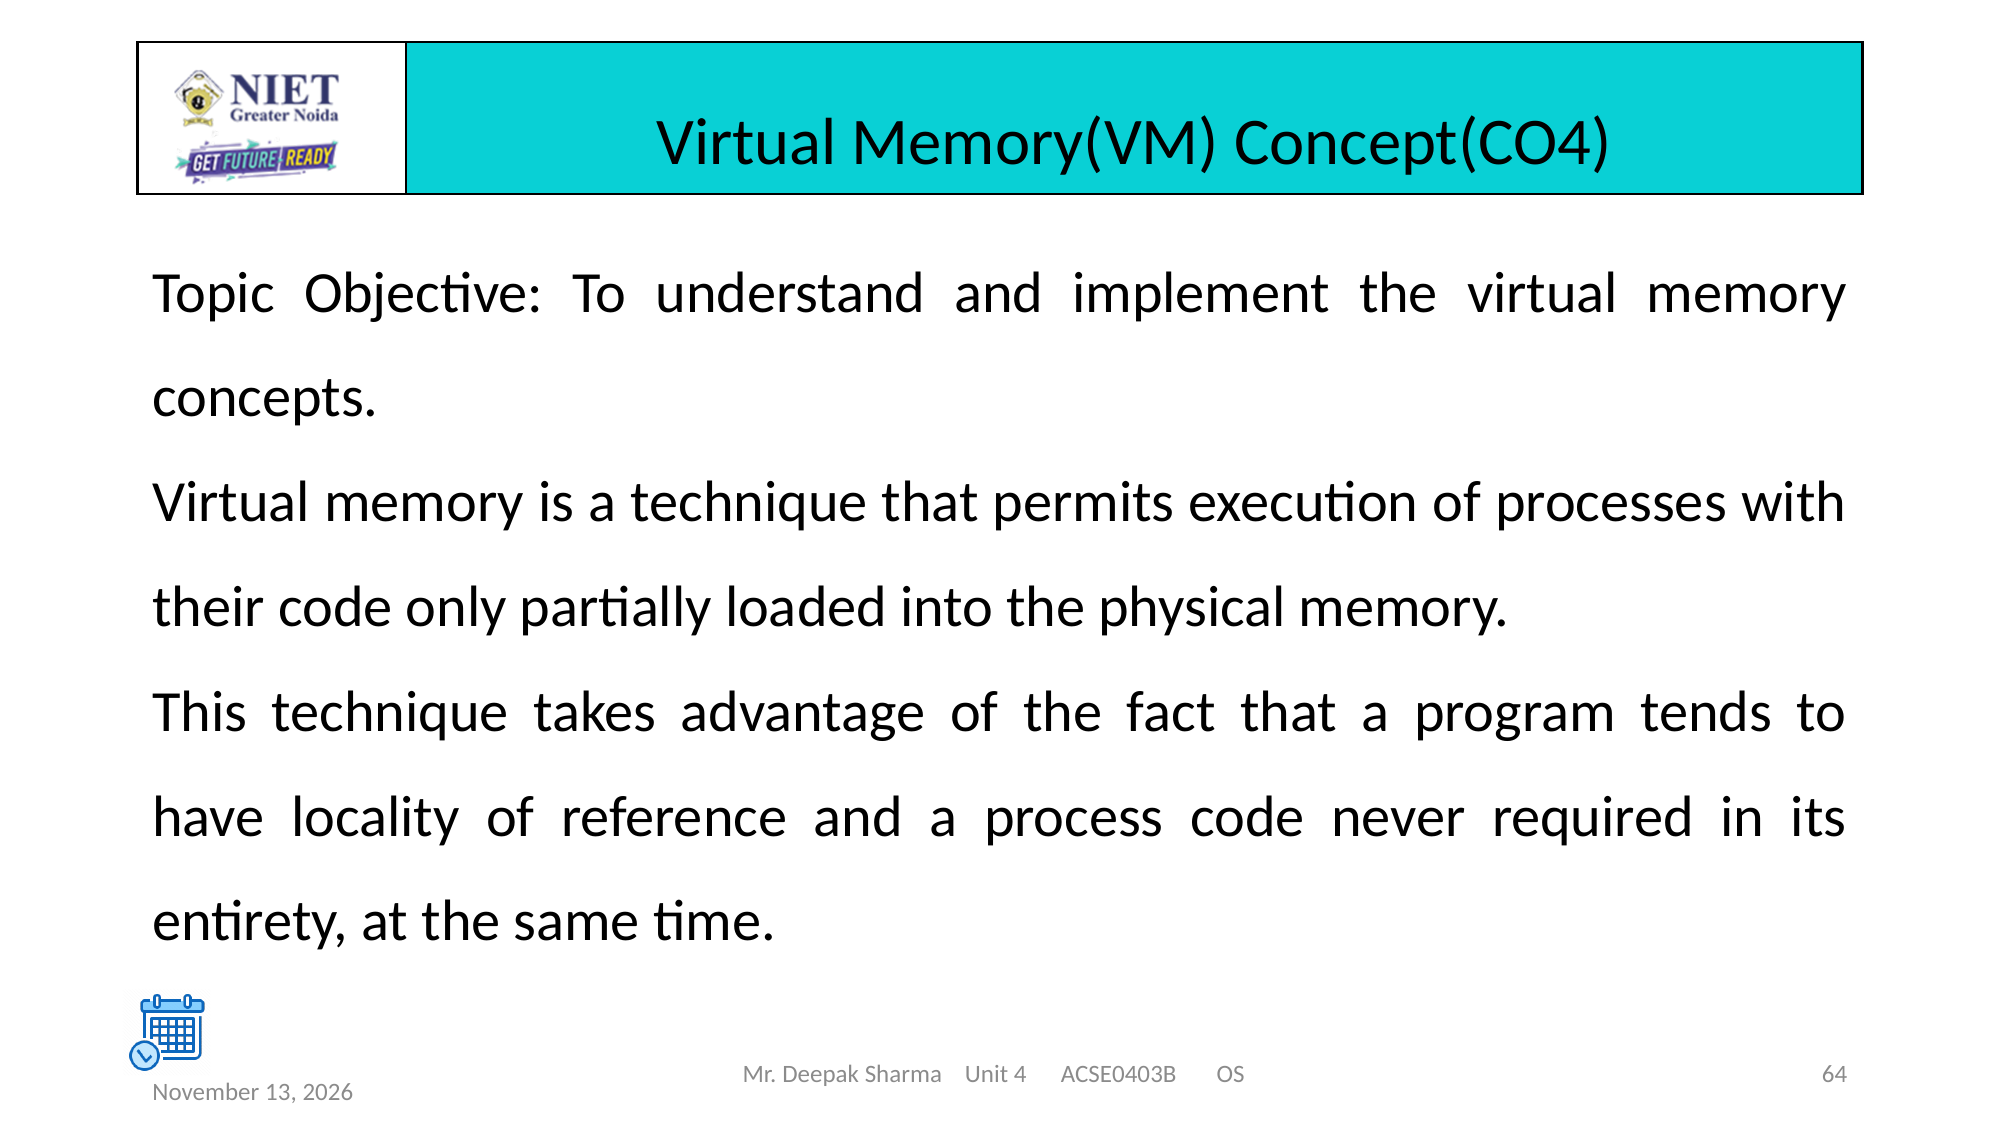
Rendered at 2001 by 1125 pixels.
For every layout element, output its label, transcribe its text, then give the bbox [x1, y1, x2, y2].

picture [137, 59, 375, 194]
slide_number 64 [1412, 1042, 1863, 1103]
footer Mr. Deepak Sharma Unit 4 ACSE0403B OS [662, 1042, 1338, 1103]
text_box [136, 41, 405, 195]
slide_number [137, 1068, 588, 1112]
picture [122, 988, 211, 1076]
list Topic Objective: To understand and implement the virtual memory concepts. Virtual memory is a technique that permits execution of processes with their code only partially loaded into the physical memory. This technique takes advantage of the fact that a program tends to have locality of reference and a process code never required in its entirety, at the same time. [137, 211, 1863, 993]
text_box Virtual Memory(VM) Concept(CO4) [405, 41, 1864, 195]
